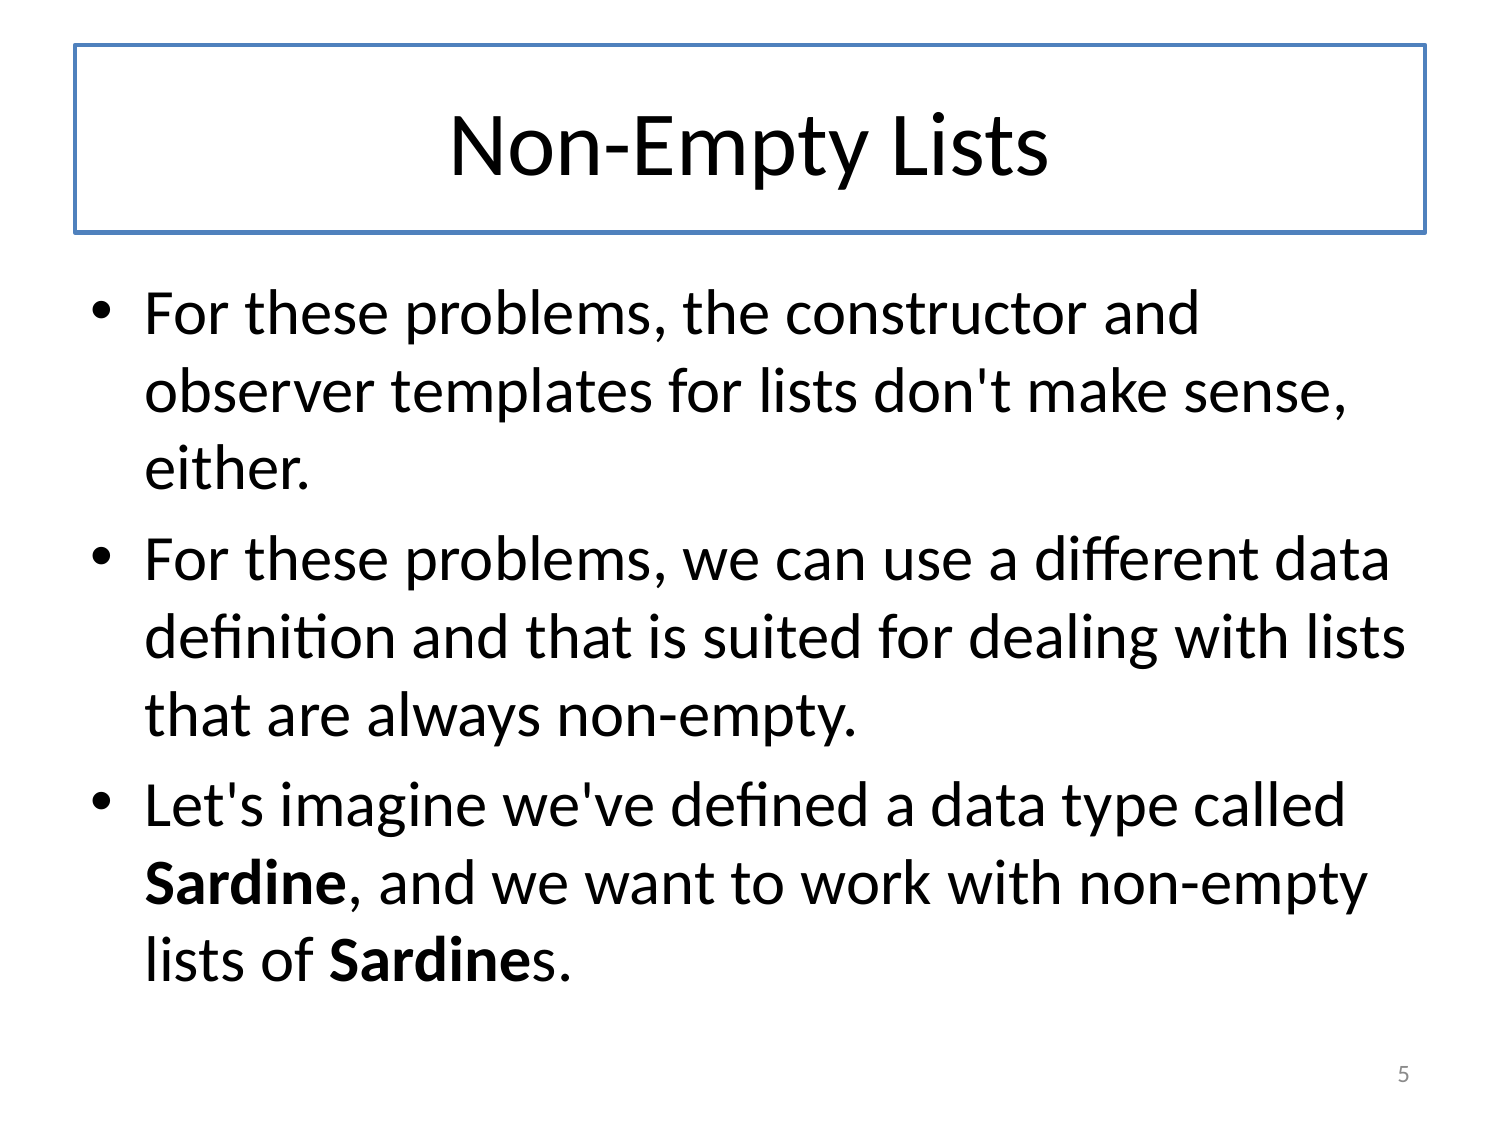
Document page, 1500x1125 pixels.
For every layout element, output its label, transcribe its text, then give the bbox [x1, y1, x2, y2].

slide_number 5 [1074, 1042, 1425, 1103]
list For these problems, the constructor and observer templates for lists don't make sense, either. For these problems, we can use a different data definition and that is suited for dealing with lists that are always non-empty. Let's imagine we've defined a data type called Sardine, and we want to work with non-empty lists of Sardines. [75, 262, 1425, 1005]
title Non-Empty Lists [73, 43, 1427, 235]
